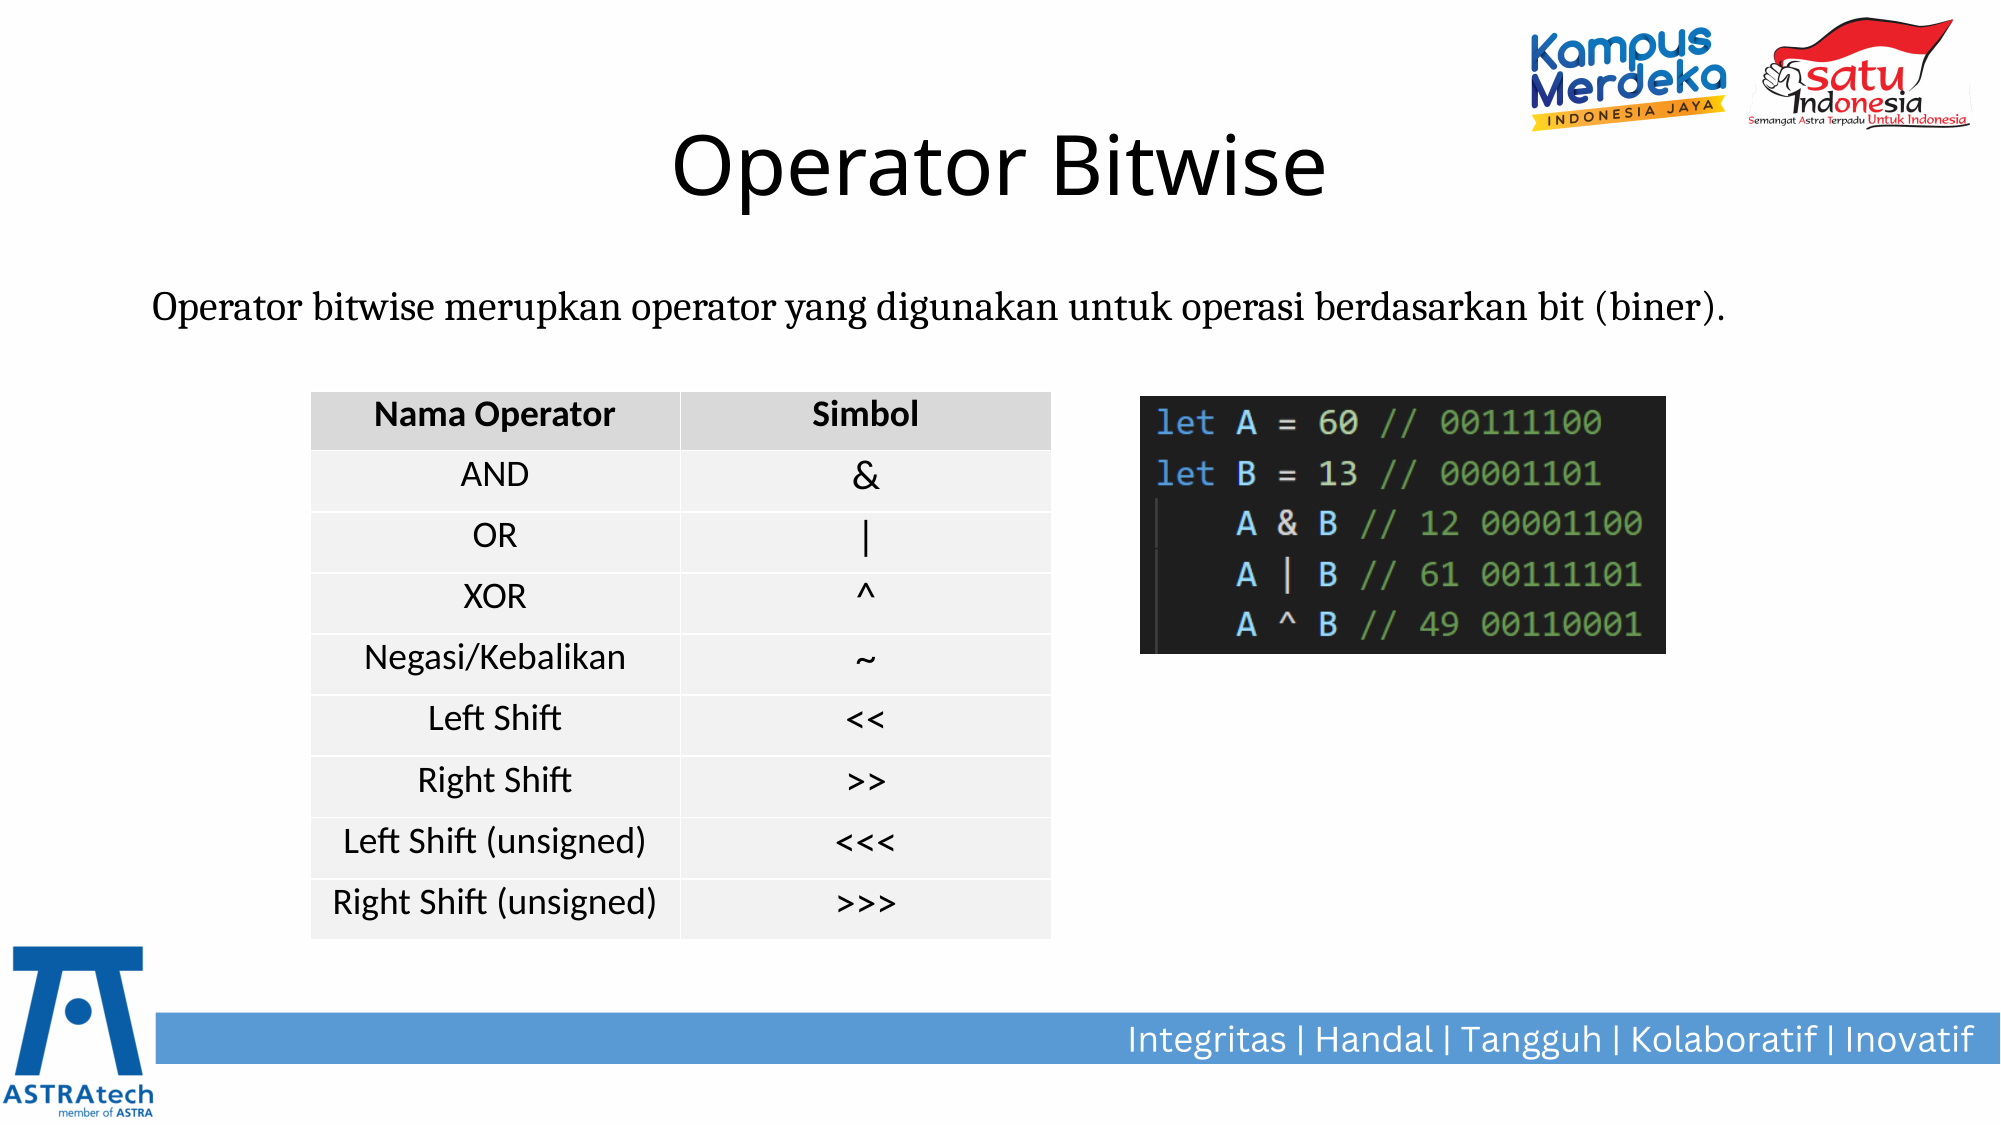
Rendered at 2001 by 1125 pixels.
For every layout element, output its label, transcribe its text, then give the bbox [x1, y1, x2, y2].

table_cell Left Shift (unsigned) [311, 818, 680, 878]
title Operator Bitwise [137, 59, 1863, 278]
table_cell ~ [681, 635, 1051, 694]
table_cell <<< [681, 818, 1051, 878]
table_cell | [681, 513, 1051, 572]
picture [0, 0, 2001, 1125]
table_cell AND [311, 451, 680, 511]
table_cell << [681, 696, 1051, 755]
table_cell Right Shift (unsigned) [311, 880, 680, 939]
table_cell >> [681, 757, 1051, 817]
table_cell Negasi/Kebalikan [311, 635, 680, 694]
table_cell >>> [681, 880, 1051, 939]
table_cell Right Shift [311, 757, 680, 817]
table_cell Left Shift [311, 696, 680, 755]
table_cell & [681, 451, 1051, 511]
list Operator bitwise merupkan operator yang digunakan untuk operasi berdasarkan bit (biner). [137, 278, 1774, 941]
table_cell XOR [311, 574, 680, 633]
table_header Simbol [681, 392, 1051, 450]
table_header Nama Operator [311, 392, 680, 450]
table_cell OR [311, 513, 680, 572]
table_cell ^ [681, 574, 1051, 633]
